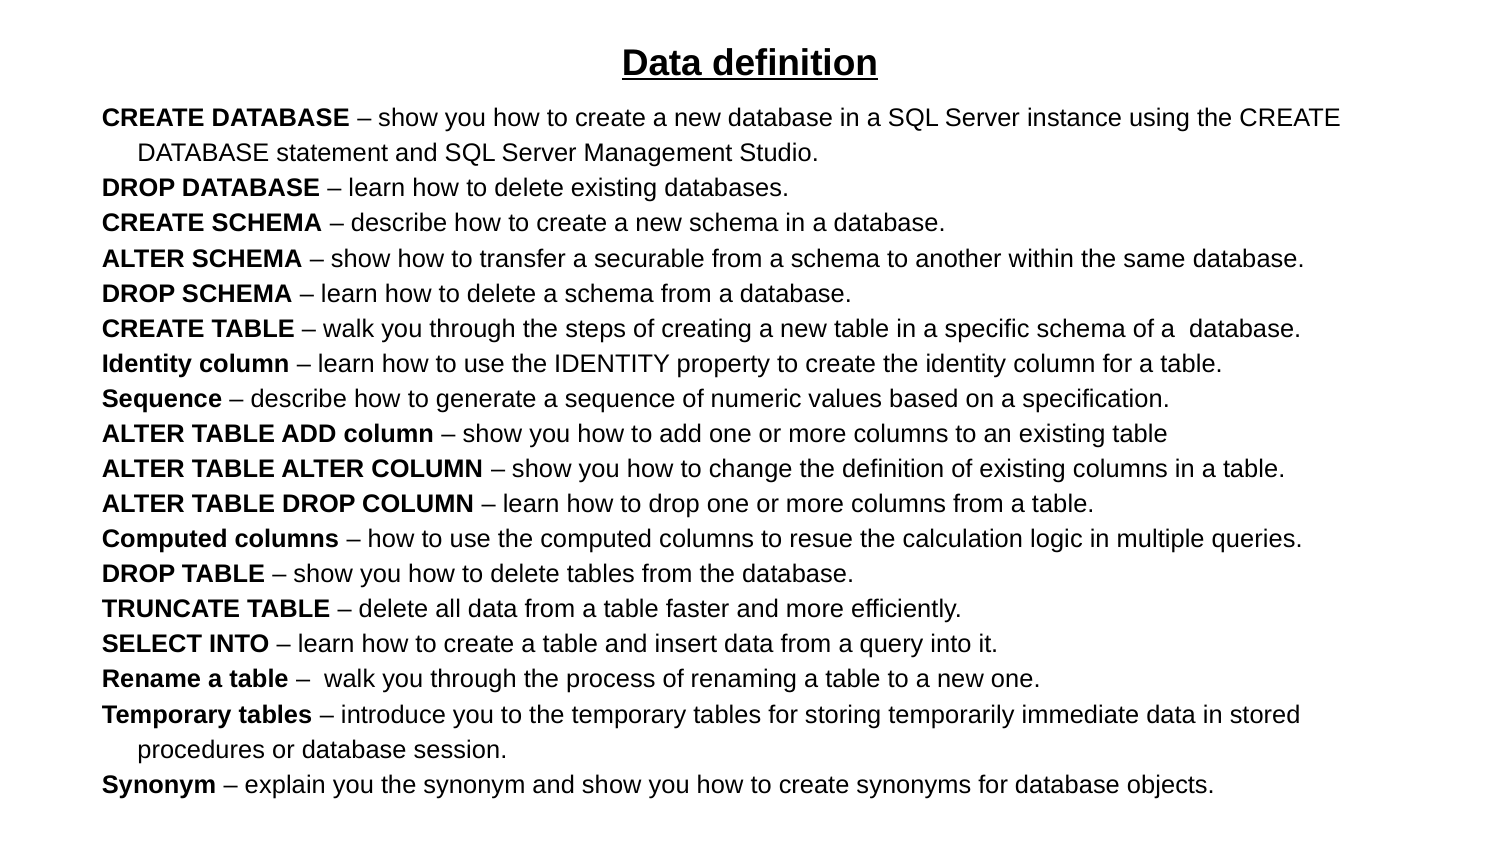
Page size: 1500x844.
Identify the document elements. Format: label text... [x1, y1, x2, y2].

list Data definition CREATE DATABASE – show you how to create a new database in a SQL Server instance using the CREATE DATABASE statement and SQL Server Management Studio. DROP DATABASE – learn how to delete existing databases. CREATE SCHEMA – describe how to create a new schema in a database. ALTER SCHEMA – show how to transfer a securable from a schema to another within the same database. DROP SCHEMA – learn how to delete a schema from a database. CREATE TABLE – walk you through the steps of creating a new table in a specific schema of a database. Identity column – learn how to use the IDENTITY property to create the identity column for a table. Sequence – describe how to generate a sequence of numeric values based on a specification. ALTER TABLE ADD column – show you how to add one or more columns to an existing table ALTER TABLE ALTER COLUMN – show you how to change the definition of existing columns in a table. ALTER TABLE DROP COLUMN – learn how to drop one or more columns from a table. Computed columns – how to use the computed columns to resue the calculation logic in multiple queries. DROP TABLE – show you how to delete tables from the database. TRUNCATE TABLE – delete all data from a table faster and more efficiently. SELECT INTO – learn how to create a table and insert data from a query into it. Rename a table – walk you through the process of renaming a table to a new one. Temporary tables – introduce you to the temporary tables for storing temporarily immediate data in stored procedures or database session. Synonym – explain you the synonym and show you how to create synonyms for database objects. [51, 17, 1449, 827]
